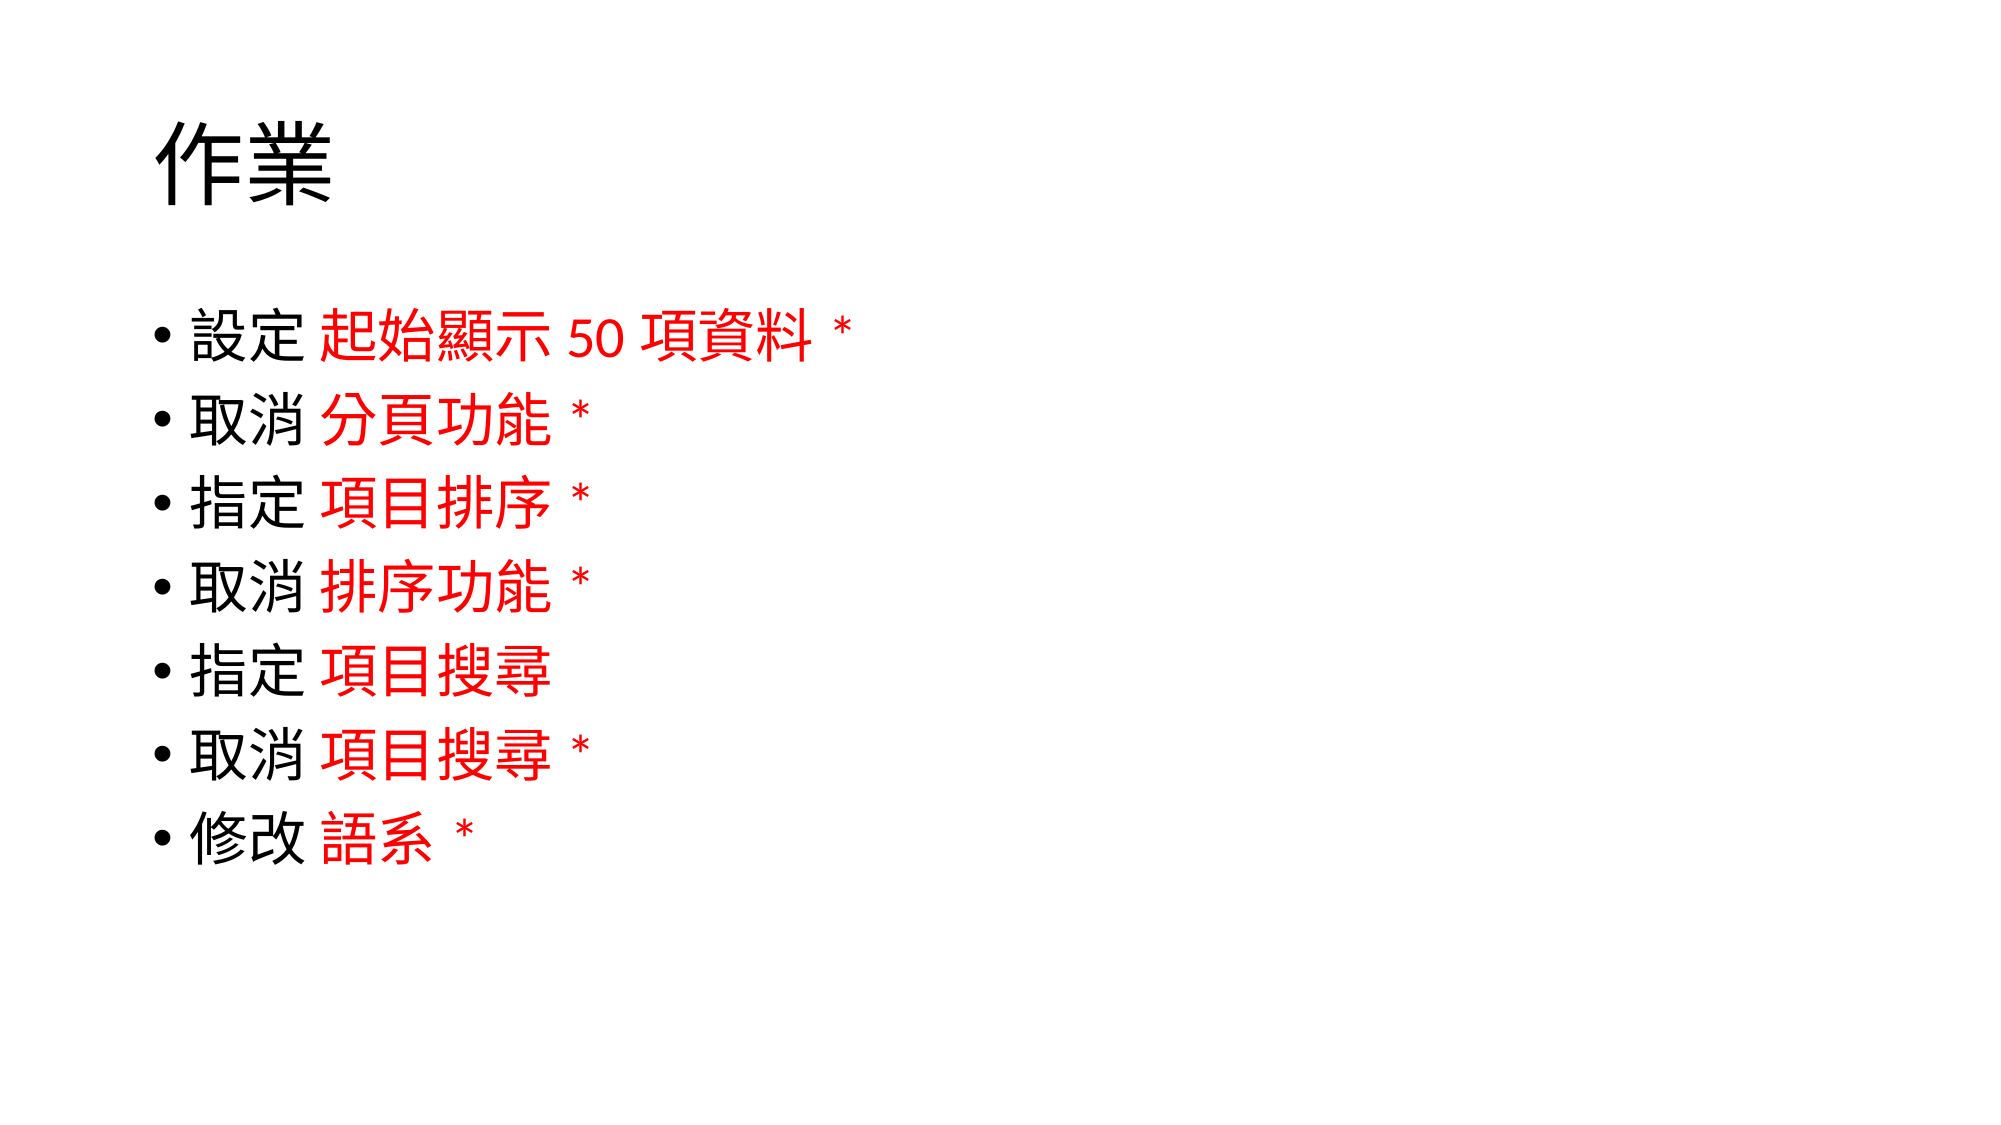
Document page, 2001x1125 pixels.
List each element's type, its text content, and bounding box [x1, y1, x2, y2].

title 作業 [137, 59, 1863, 278]
list 設定 起始顯示50項資料* 取消 分頁功能* 指定 項目排序* 取消 排序功能* 指定 項目搜尋 取消 項目搜尋* 修改 語系* [137, 299, 1863, 1014]
